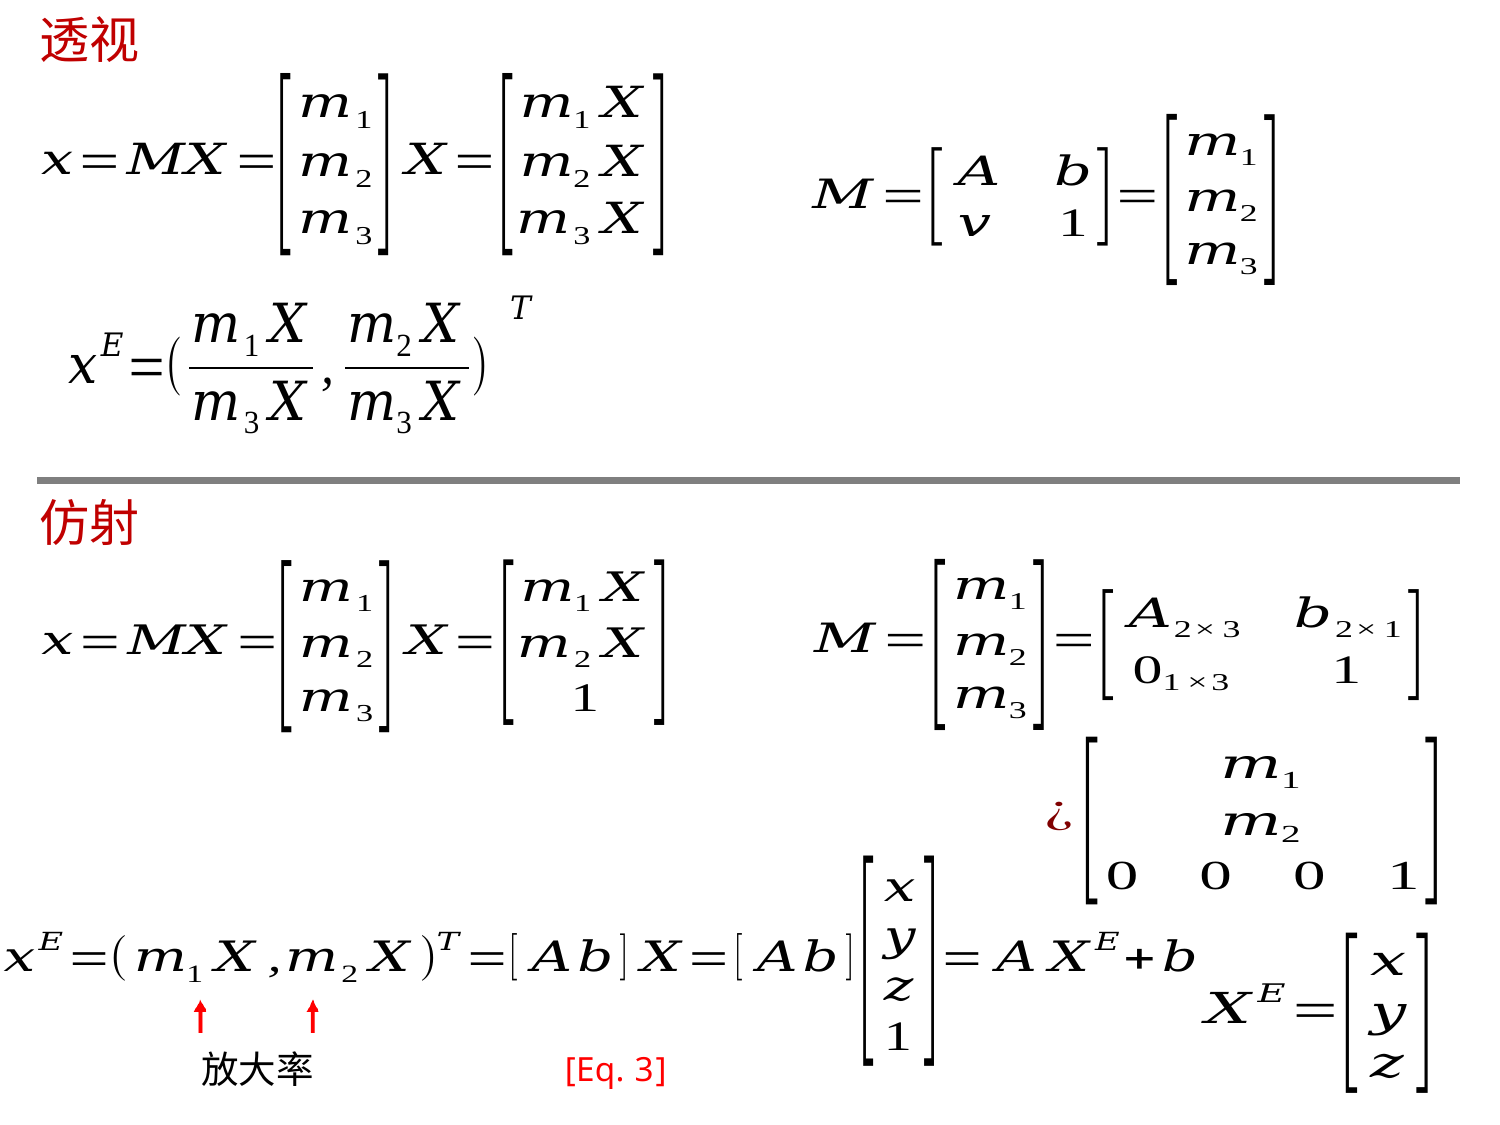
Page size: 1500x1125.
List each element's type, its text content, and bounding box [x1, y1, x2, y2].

text_box [Eq. 3] [415, 927, 756, 1088]
text_box 仿射 [37, 489, 164, 552]
text_box [193, 999, 207, 1033]
text_box [306, 999, 319, 1033]
text_box 透视 [37, 6, 276, 69]
text_box 放大率 [150, 1044, 363, 1092]
